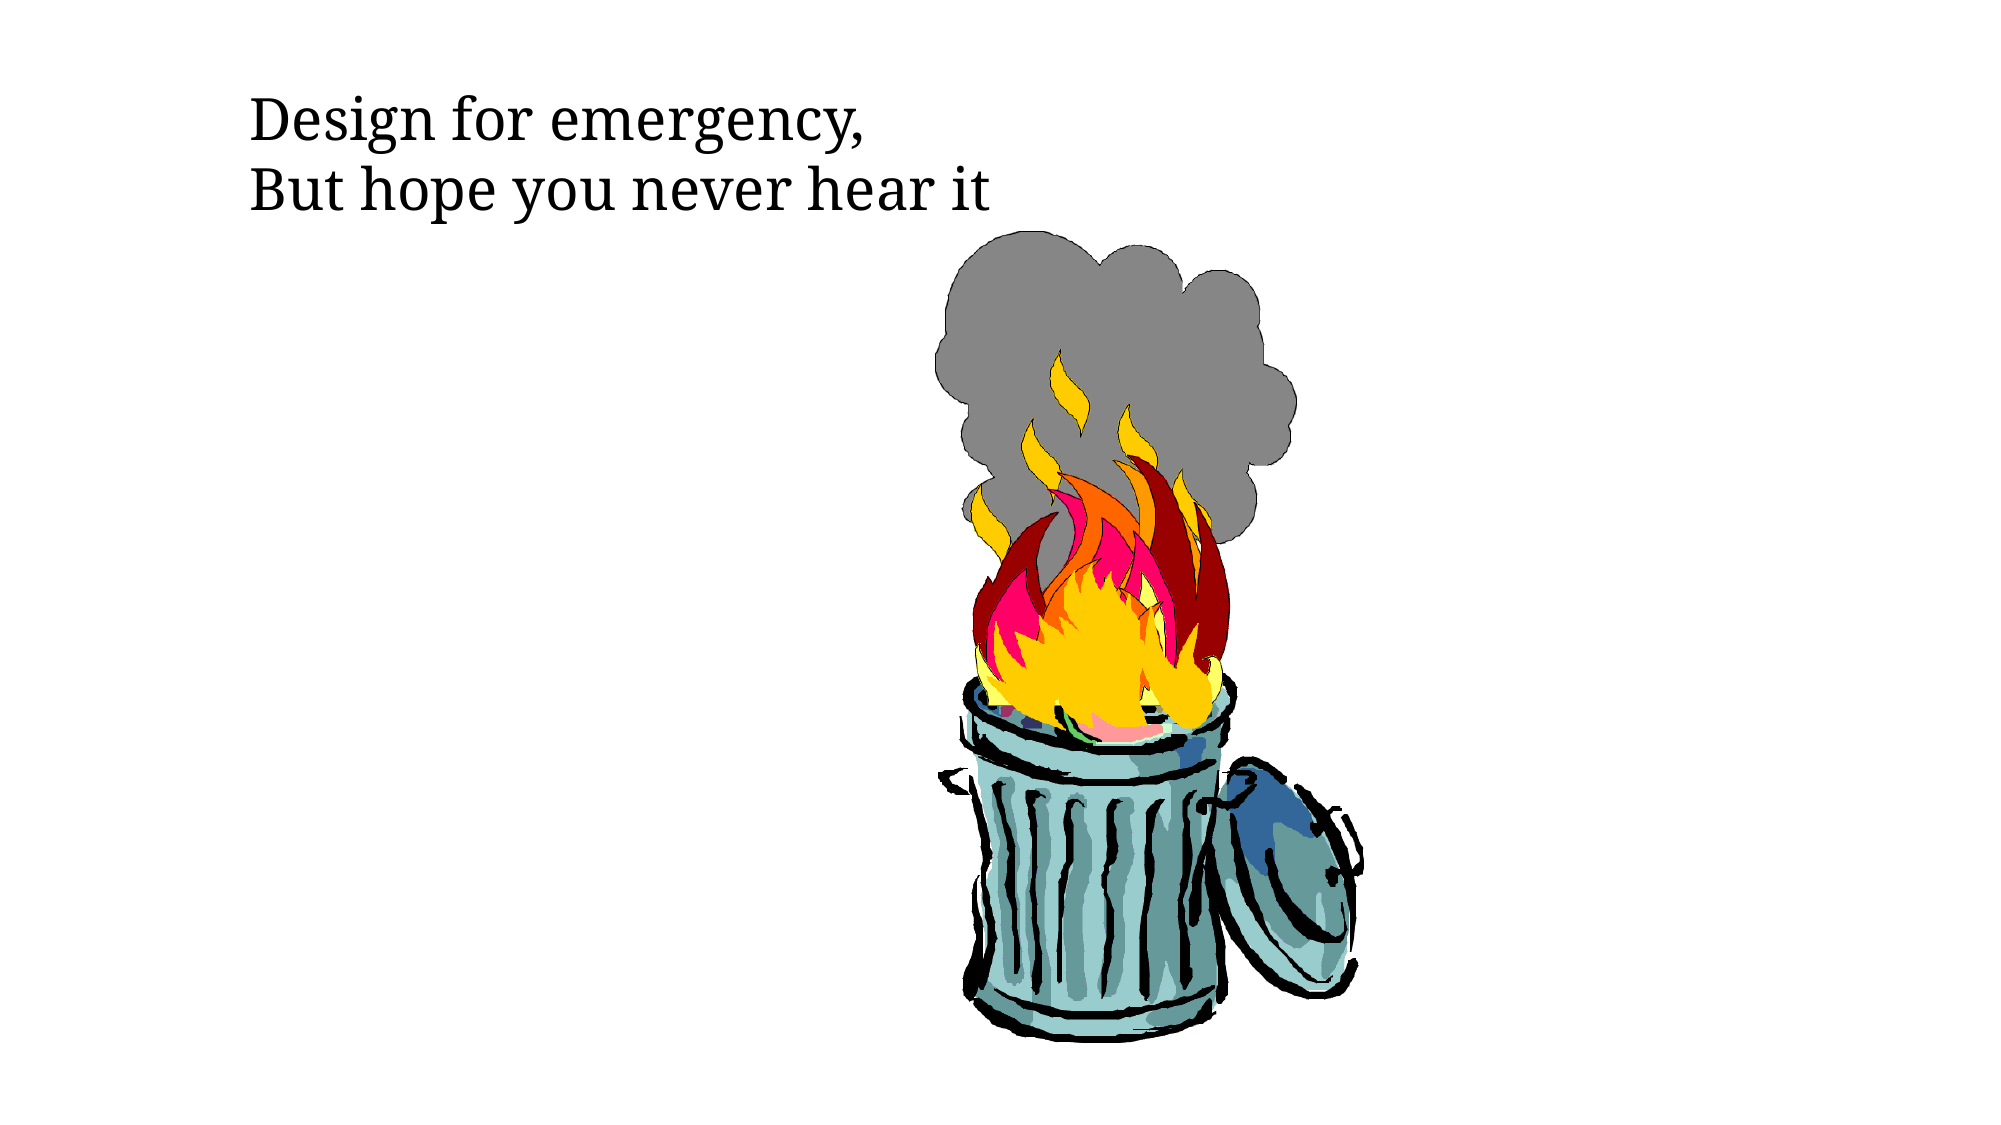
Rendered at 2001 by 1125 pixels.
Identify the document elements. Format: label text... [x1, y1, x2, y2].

text_box Design for emergency, But hope you never hear it [234, 74, 1261, 230]
picture [935, 231, 1364, 1044]
